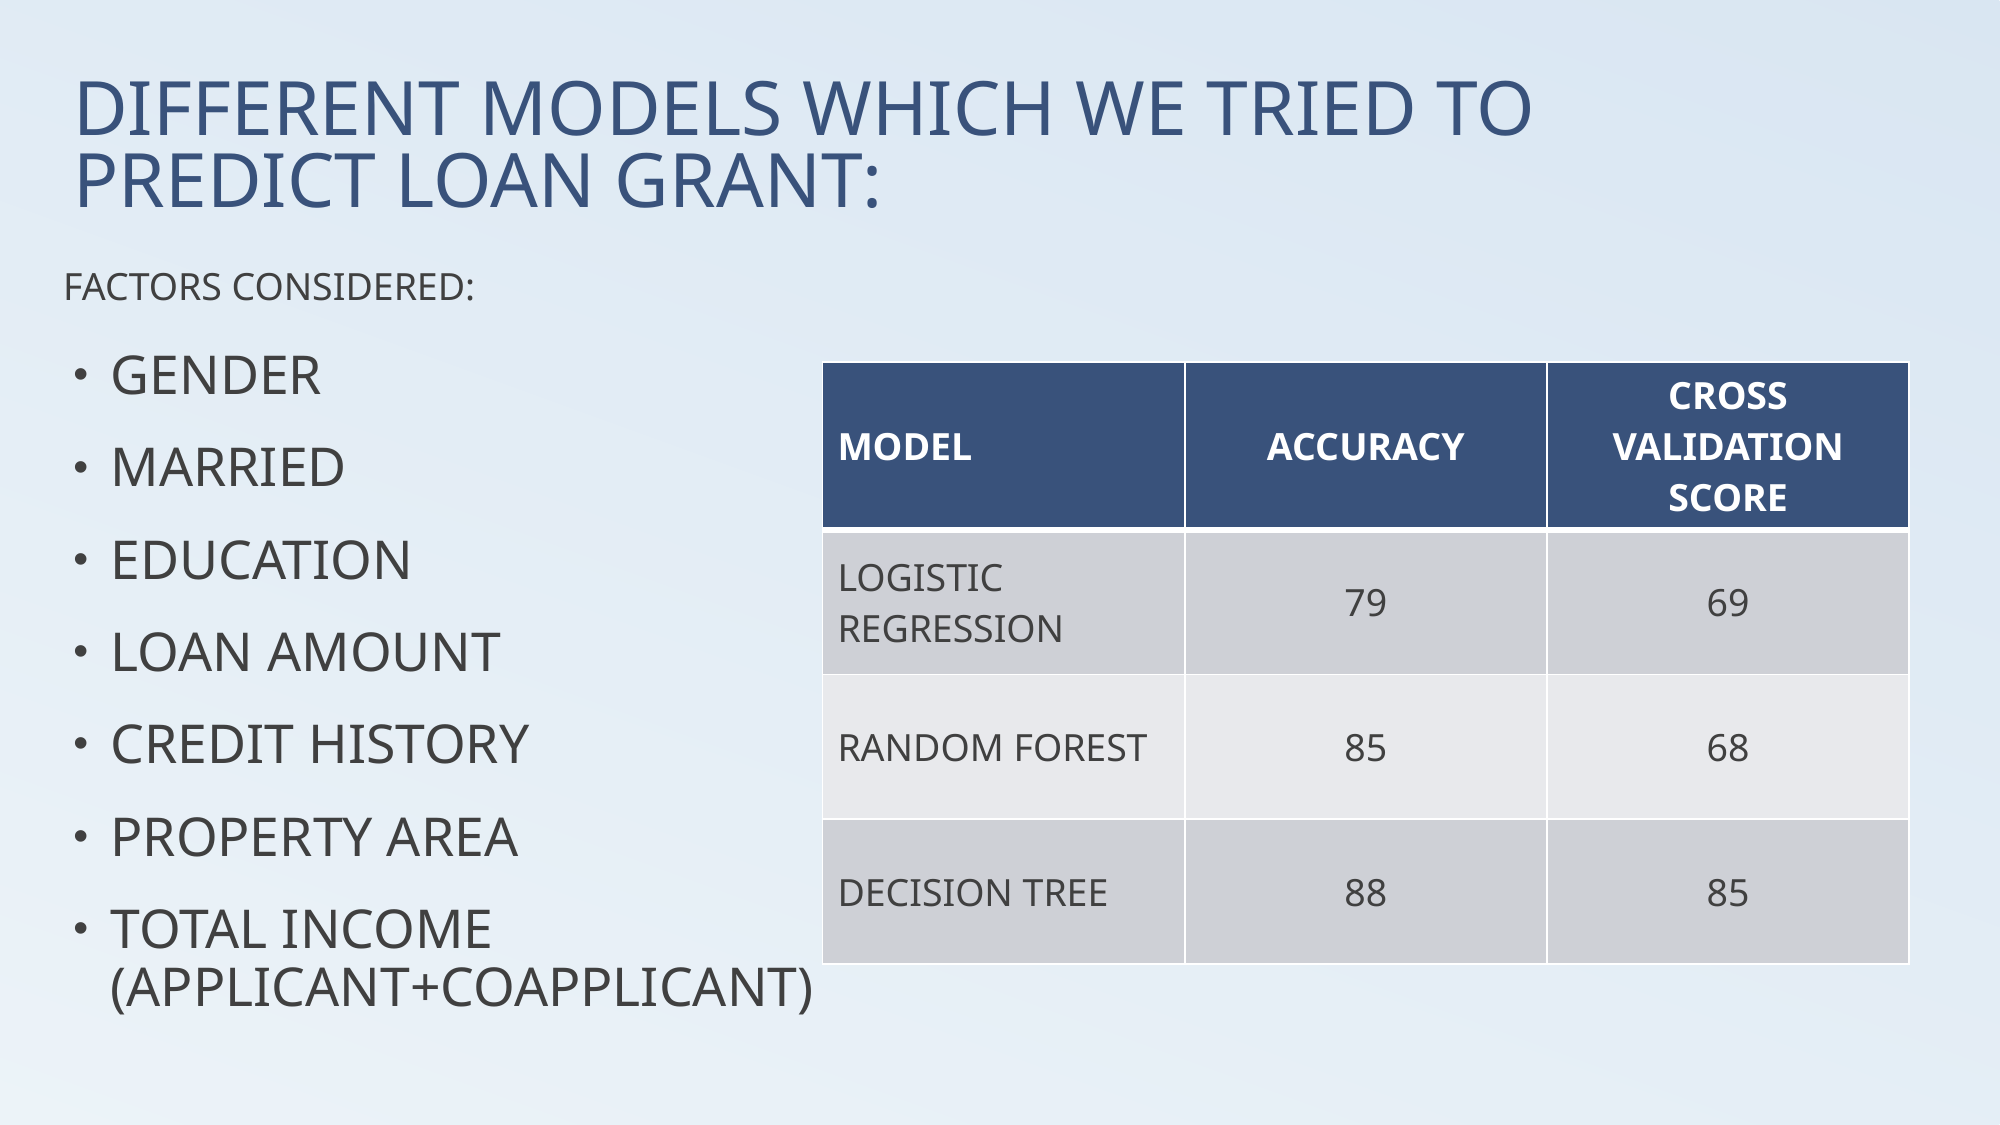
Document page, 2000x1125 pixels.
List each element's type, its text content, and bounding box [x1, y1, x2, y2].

table_cell 69 [1548, 533, 1908, 674]
table_cell DECISION TREE [823, 820, 1184, 963]
table_header CROSS VALIDATION SCORE [1548, 363, 1908, 527]
table_cell 88 [1186, 820, 1546, 963]
table_cell 85 [1548, 820, 1908, 963]
table_cell 85 [1186, 675, 1546, 818]
text_box FACTORS CONSIDERED: [48, 255, 491, 315]
list GENDER MARRIED EDUCATION LOAN AMOUNT CREDIT HISTORY PROPERTY AREA TOTAL INCOME (APPLICANT+COAPPLICANT) [58, 340, 884, 1029]
table_header ACCURACY [1186, 363, 1546, 527]
table_cell RANDOM FOREST [823, 675, 1184, 818]
table_cell 68 [1548, 675, 1908, 818]
table_cell LOGISTIC REGRESSION [823, 533, 1184, 674]
table_header MODEL [823, 363, 1184, 527]
title DIFFERENT MODELS WHICH WE TRIED TO PREDICT LOAN GRANT: [58, 54, 1858, 230]
table_cell 79 [1186, 533, 1546, 674]
